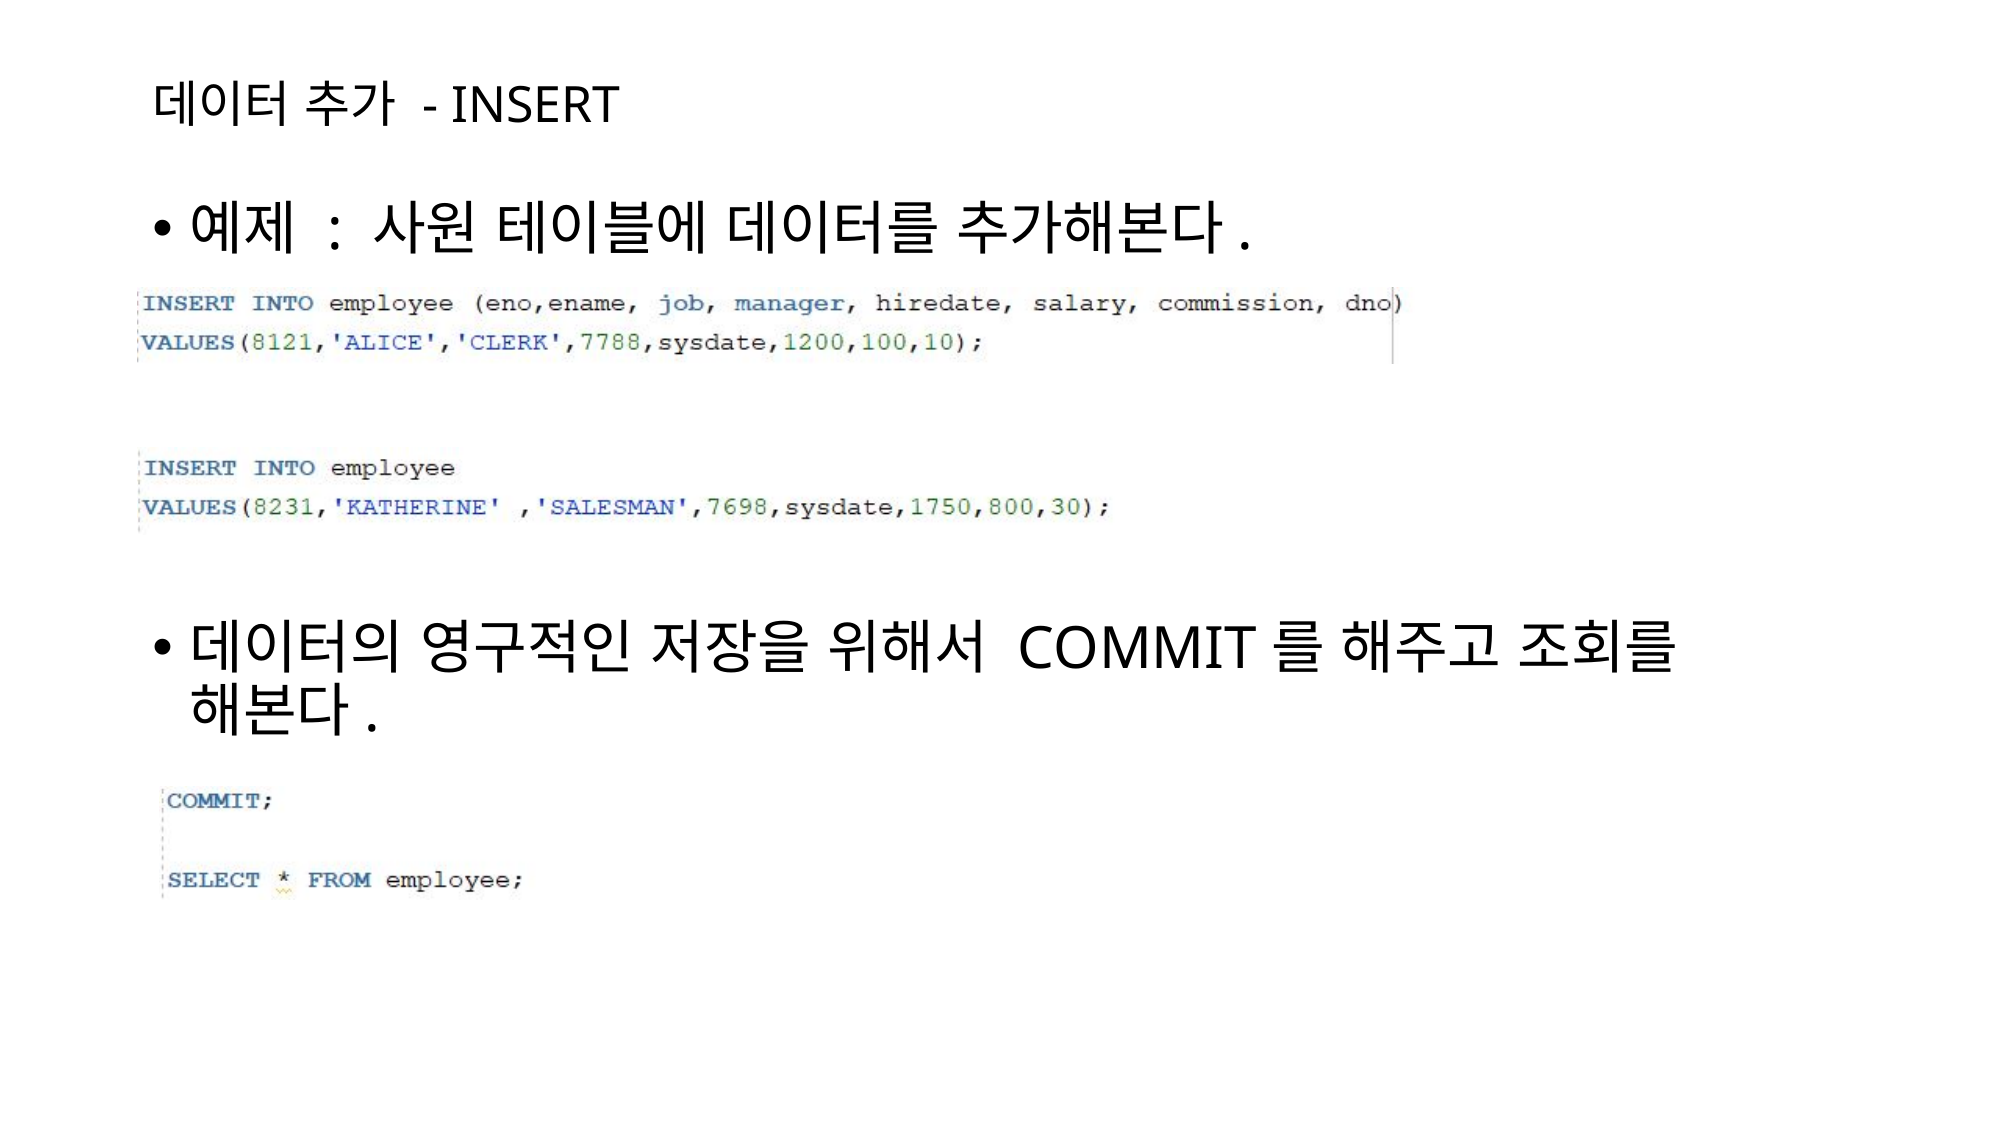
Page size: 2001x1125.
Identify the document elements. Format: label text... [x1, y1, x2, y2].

title 데이터 추가 - INSERT [137, 59, 646, 153]
picture [137, 287, 1425, 364]
list 예제 : 사원 테이블에 데이터를 추가해본다. 데이터의 영구적인 저장을 위해서 COMMIT를 해주고 조회를 해본다. [137, 192, 1863, 1037]
picture [137, 447, 1119, 535]
picture [159, 786, 550, 900]
